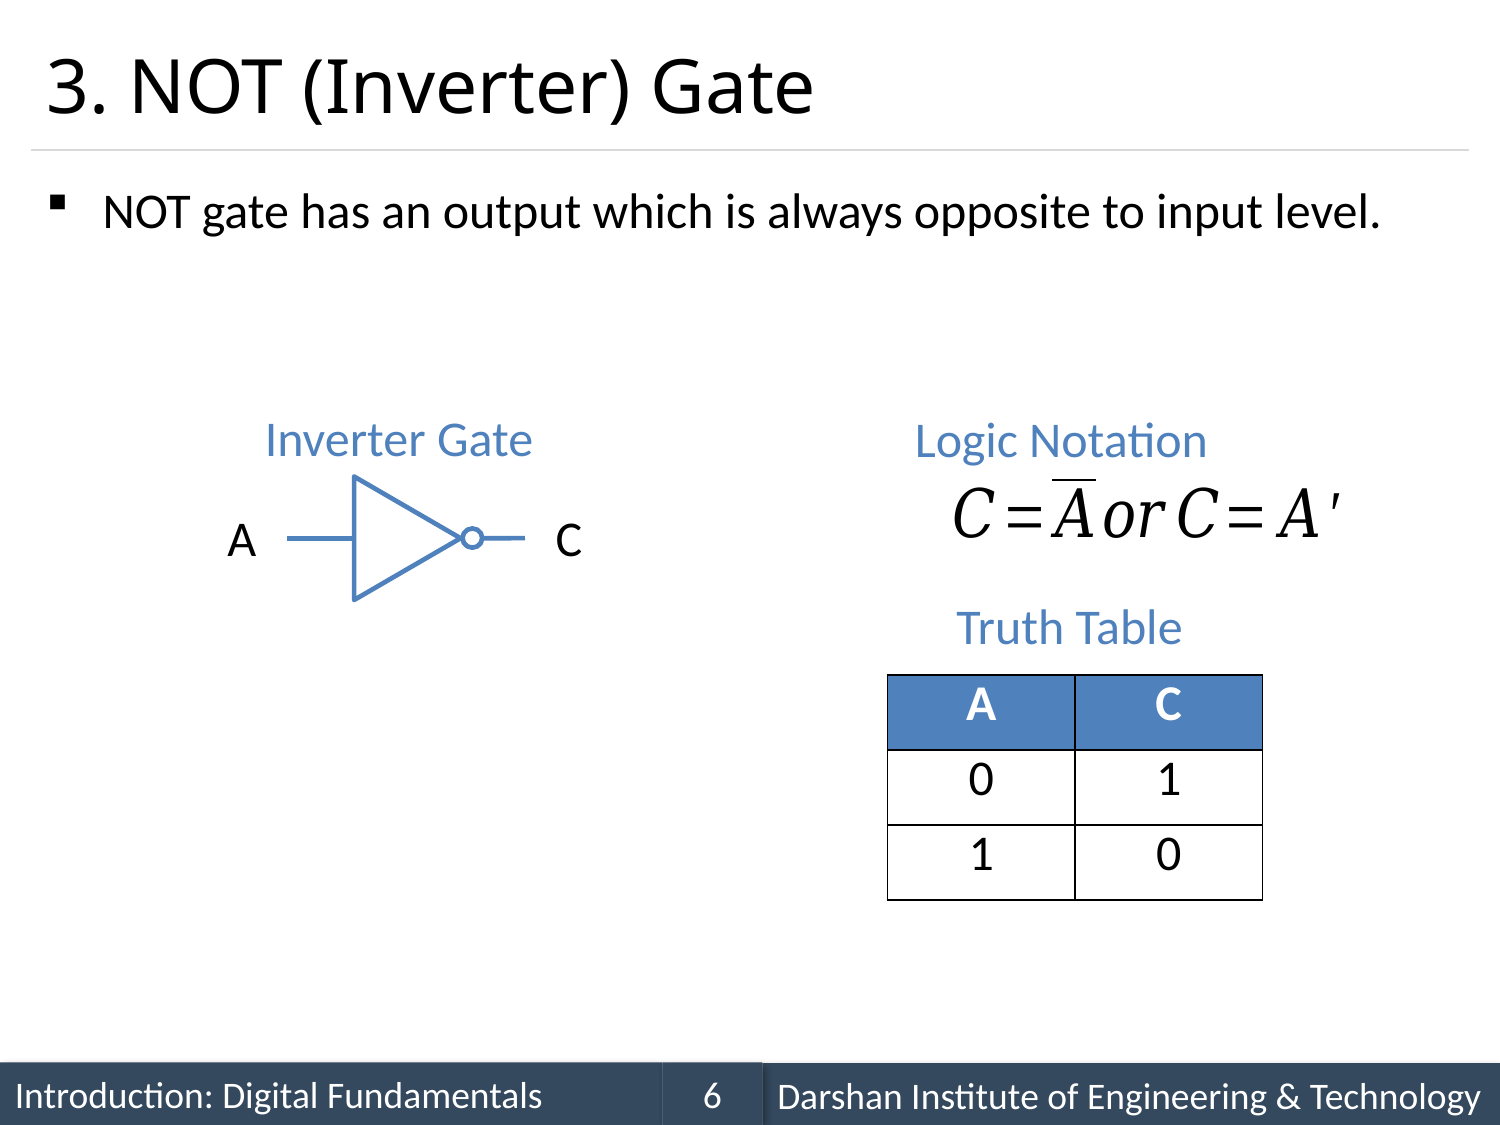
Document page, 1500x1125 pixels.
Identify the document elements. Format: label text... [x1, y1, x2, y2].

table_cell 1 [1076, 751, 1262, 824]
title 3. NOT (Inverter) Gate [31, 17, 1469, 150]
text_box A [212, 499, 272, 574]
table_cell 1 [888, 826, 1074, 899]
table_cell 0 [888, 751, 1074, 824]
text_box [287, 476, 526, 601]
list NOT gate has an output which is always opposite to input level. [31, 162, 1469, 388]
text_box Inverter Gate [250, 399, 549, 474]
table_header A [888, 676, 1074, 749]
text_box C [540, 499, 598, 574]
table_header C [1076, 676, 1262, 749]
table_cell 0 [1076, 826, 1262, 899]
text_box Logic Notation [900, 399, 1224, 475]
text_box Truth Table [941, 587, 1198, 663]
